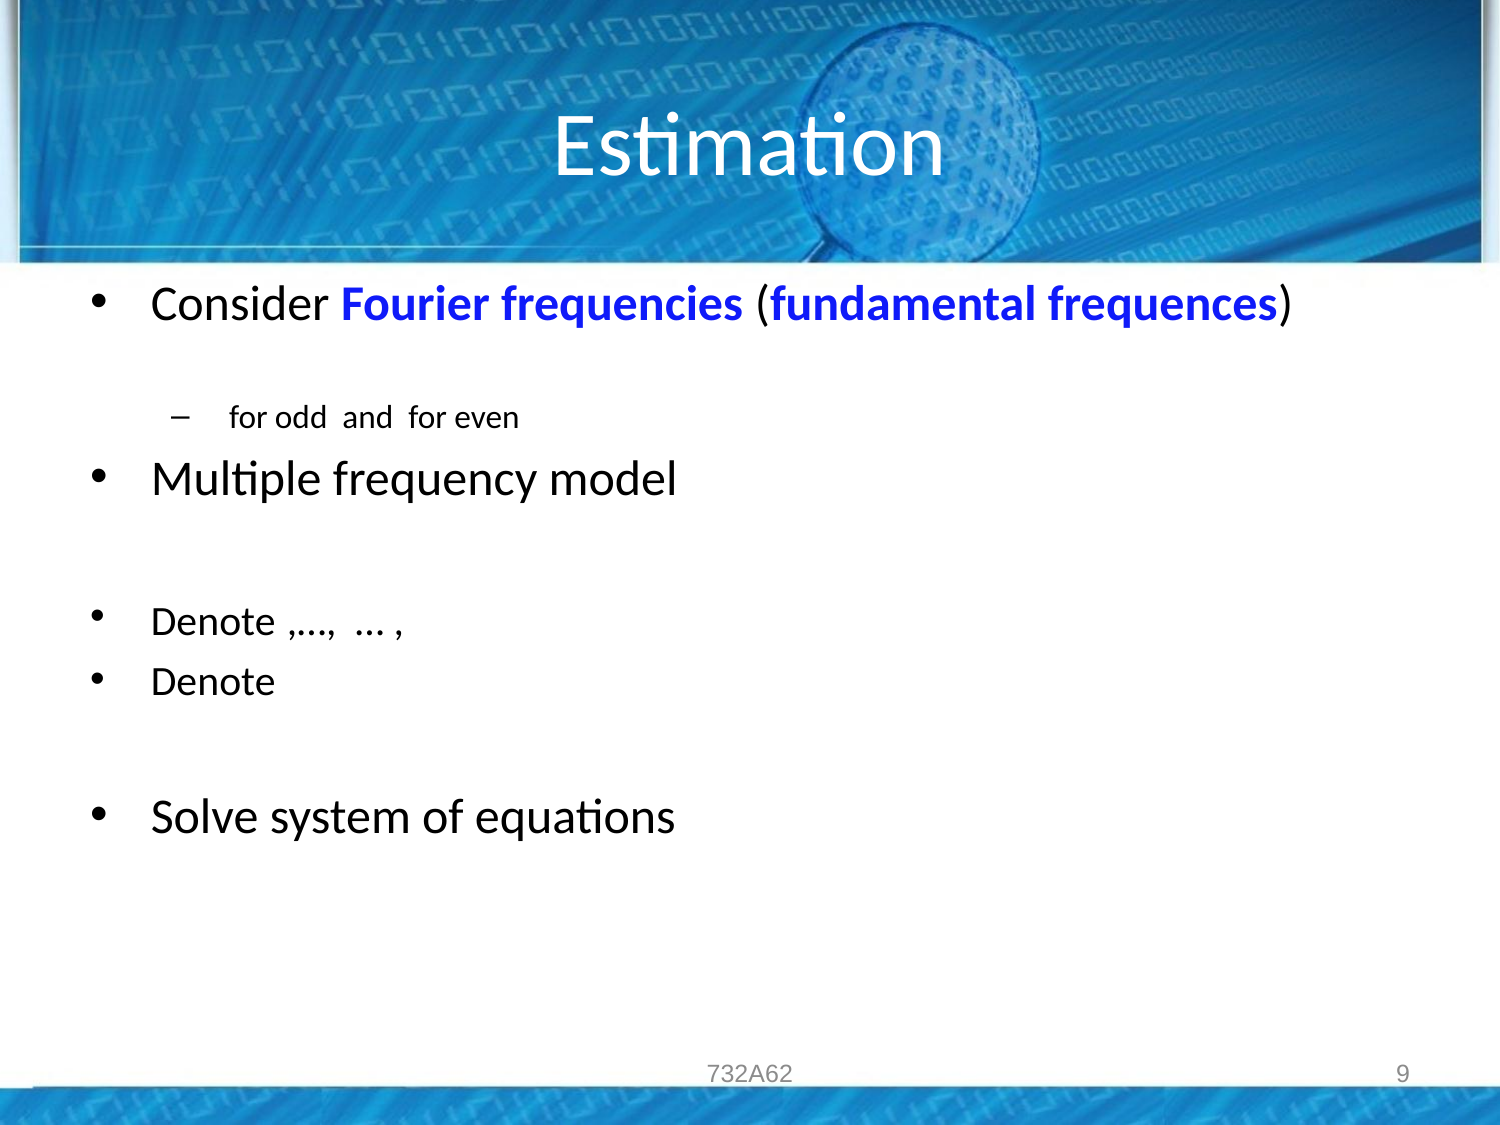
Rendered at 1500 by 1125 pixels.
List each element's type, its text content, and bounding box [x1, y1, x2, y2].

picture [0, 0, 1500, 1125]
title Estimation [75, 45, 1425, 233]
footer 732A62 [512, 1042, 988, 1103]
slide_number 9 [1074, 1042, 1425, 1103]
